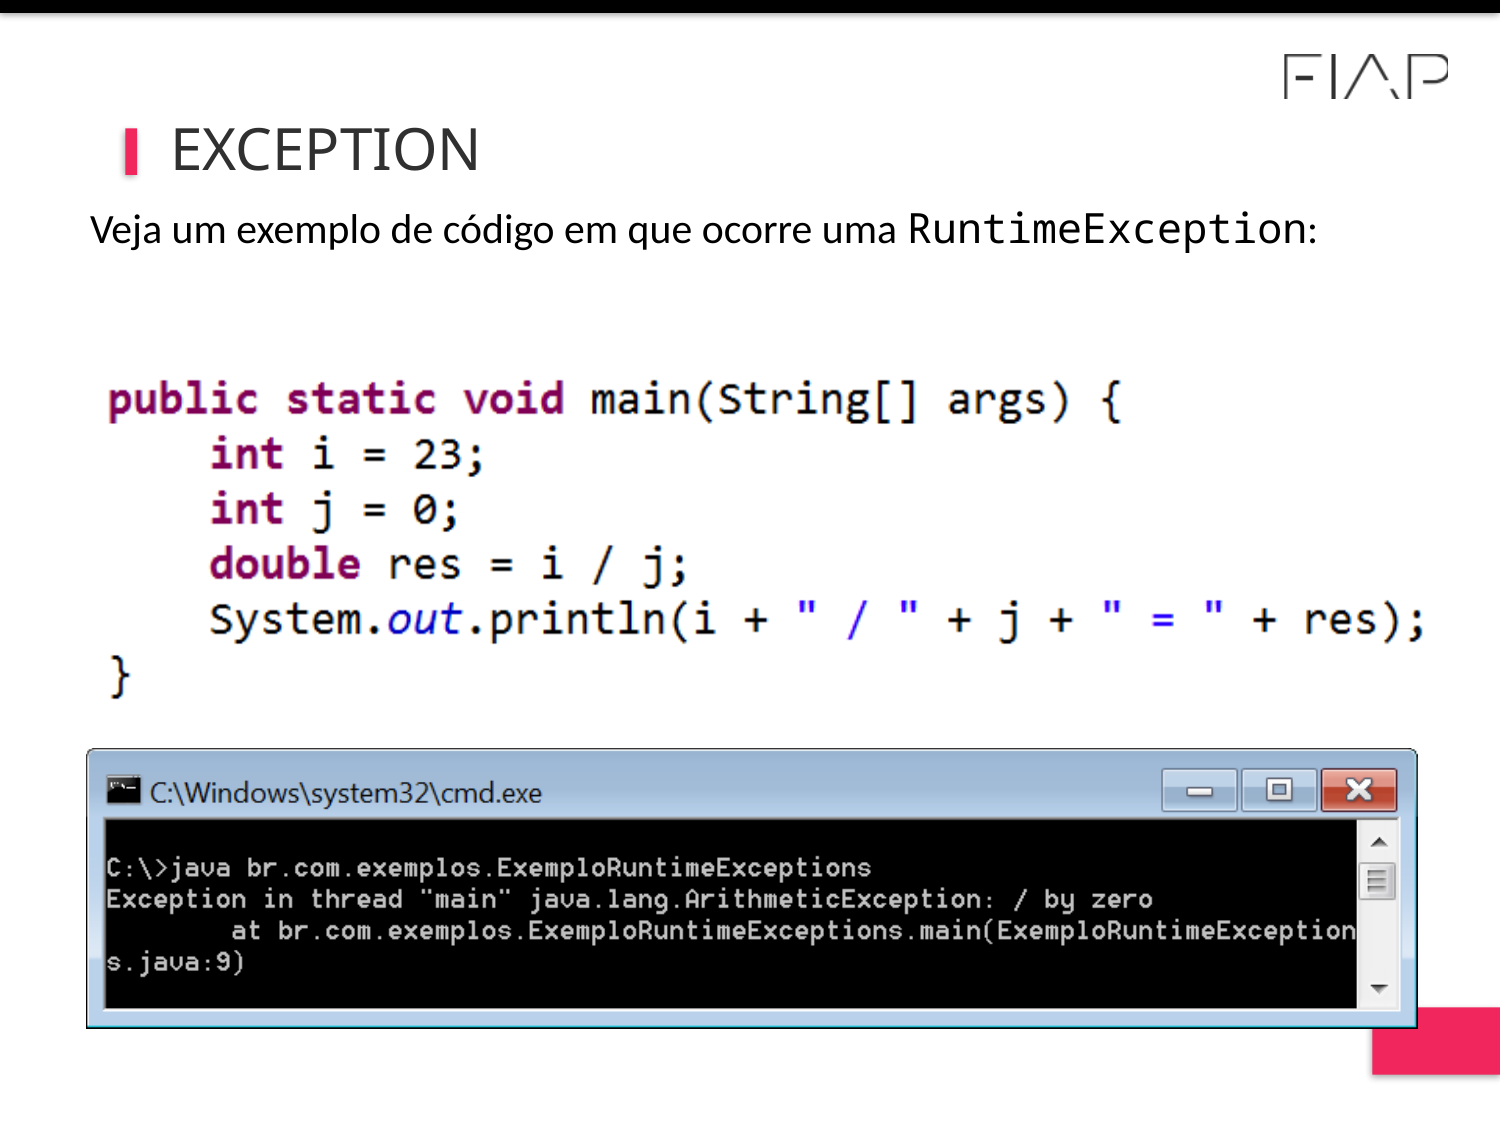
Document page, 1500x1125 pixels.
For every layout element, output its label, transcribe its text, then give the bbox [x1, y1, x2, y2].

list Veja um exemplo de código em que ocorre uma RuntimeException: [75, 199, 1373, 1063]
picture [1283, 53, 1449, 99]
text_box [0, 0, 1500, 14]
picture [86, 748, 1419, 1029]
text_box [125, 128, 138, 176]
text_box EXCEPTION [155, 112, 1364, 191]
text_box [1372, 1007, 1500, 1075]
picture [94, 369, 1441, 707]
